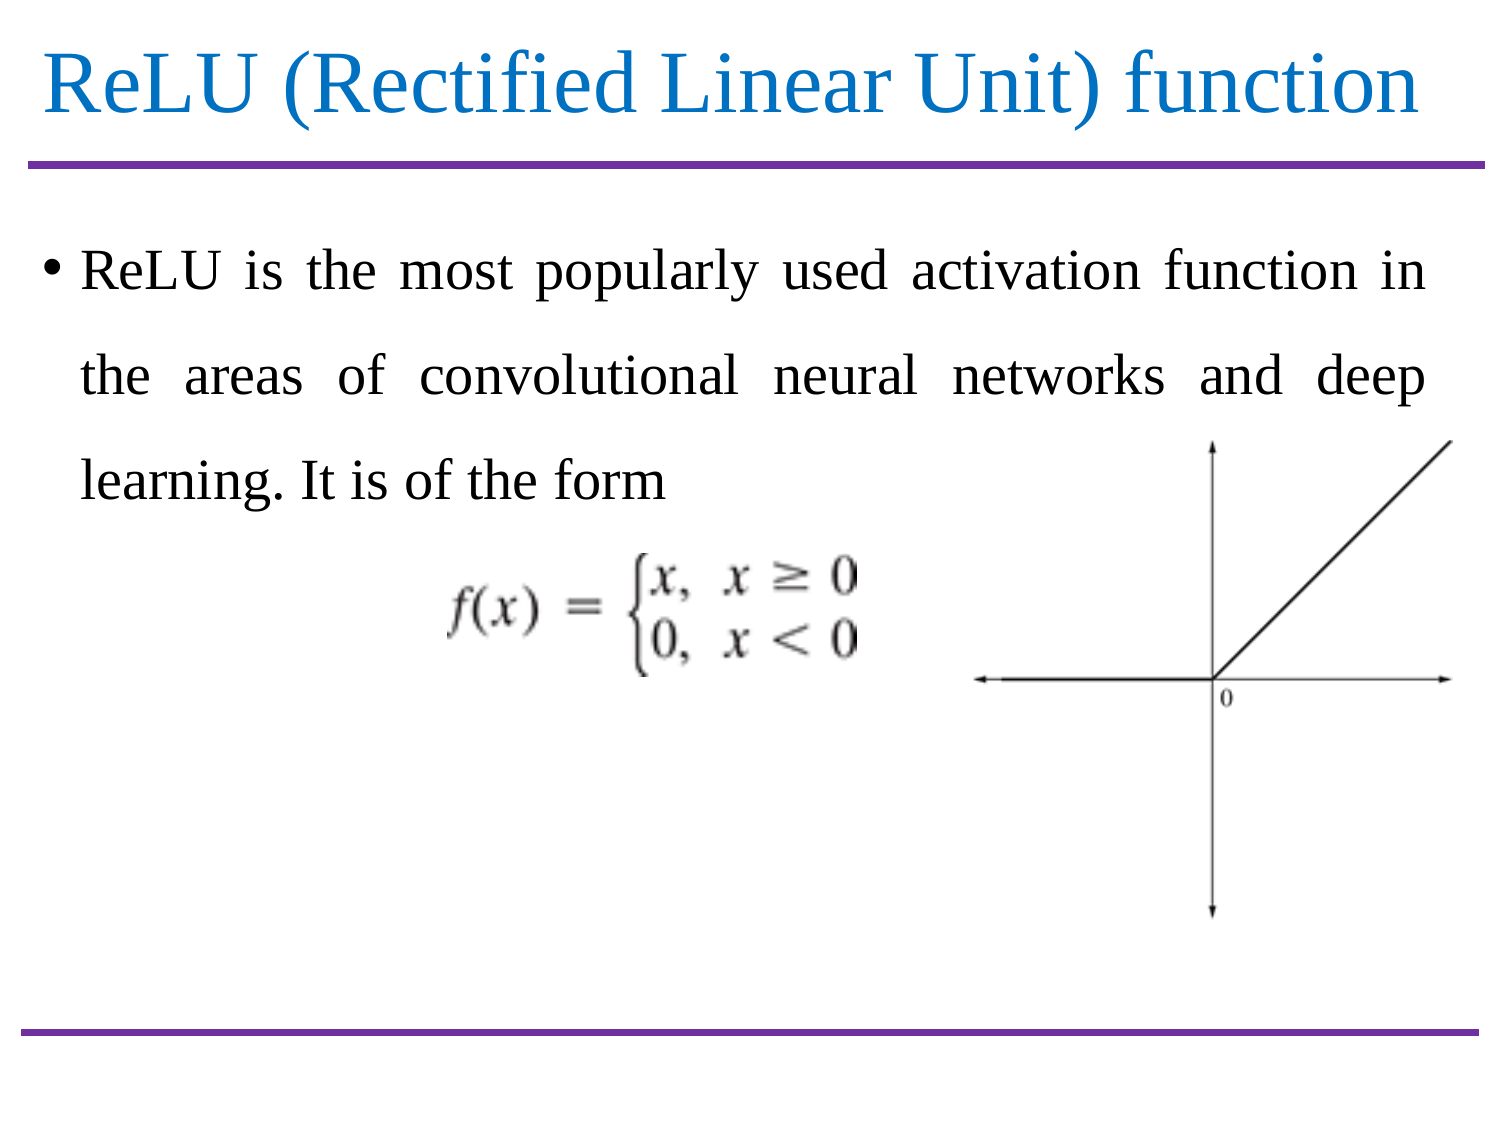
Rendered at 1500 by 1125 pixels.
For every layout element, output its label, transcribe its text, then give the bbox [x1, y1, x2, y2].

picture [447, 553, 857, 677]
title ReLU (Rectified Linear Unit) function [27, 25, 1443, 143]
picture [973, 440, 1453, 920]
list ReLU is the most popularly used activation function in the areas of convolutional neural networks and deep learning. It is of the form [27, 188, 1443, 920]
